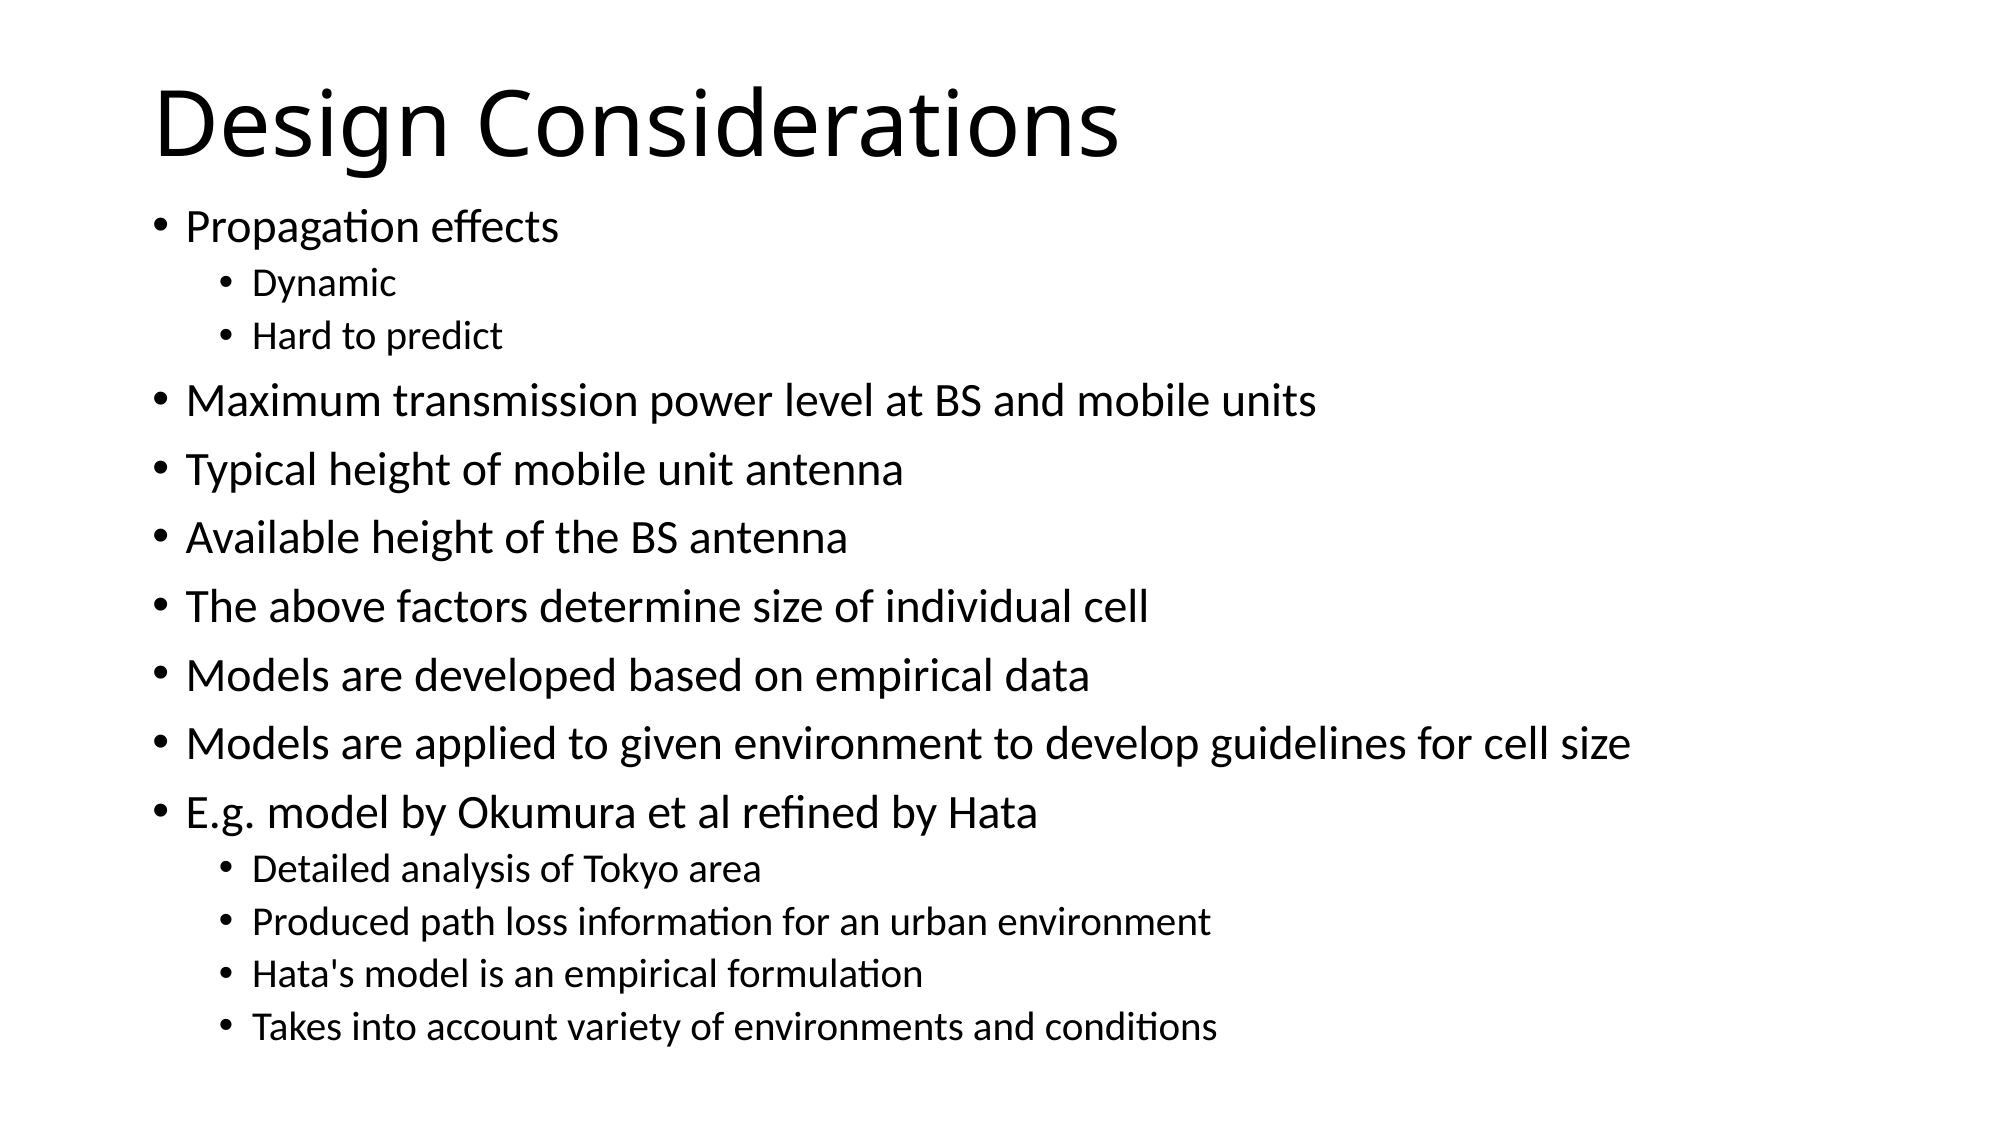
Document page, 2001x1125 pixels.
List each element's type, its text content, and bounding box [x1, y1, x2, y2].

title Design Considerations [137, 59, 1863, 194]
list Propagation effects Dynamic Hard to predict Maximum transmission power level at BS and mobile units Typical height of mobile unit antenna Available height of the BS antenna The above factors determine size of individual cell Models are developed based on empirical data Models are applied to given environment to develop guidelines for cell size E.g. model by Okumura et al refined by Hata Detailed analysis of Tokyo area Produced path loss information for an urban environment Hata's model is an empirical formulation Takes into account variety of environments and conditions [137, 194, 1863, 1066]
